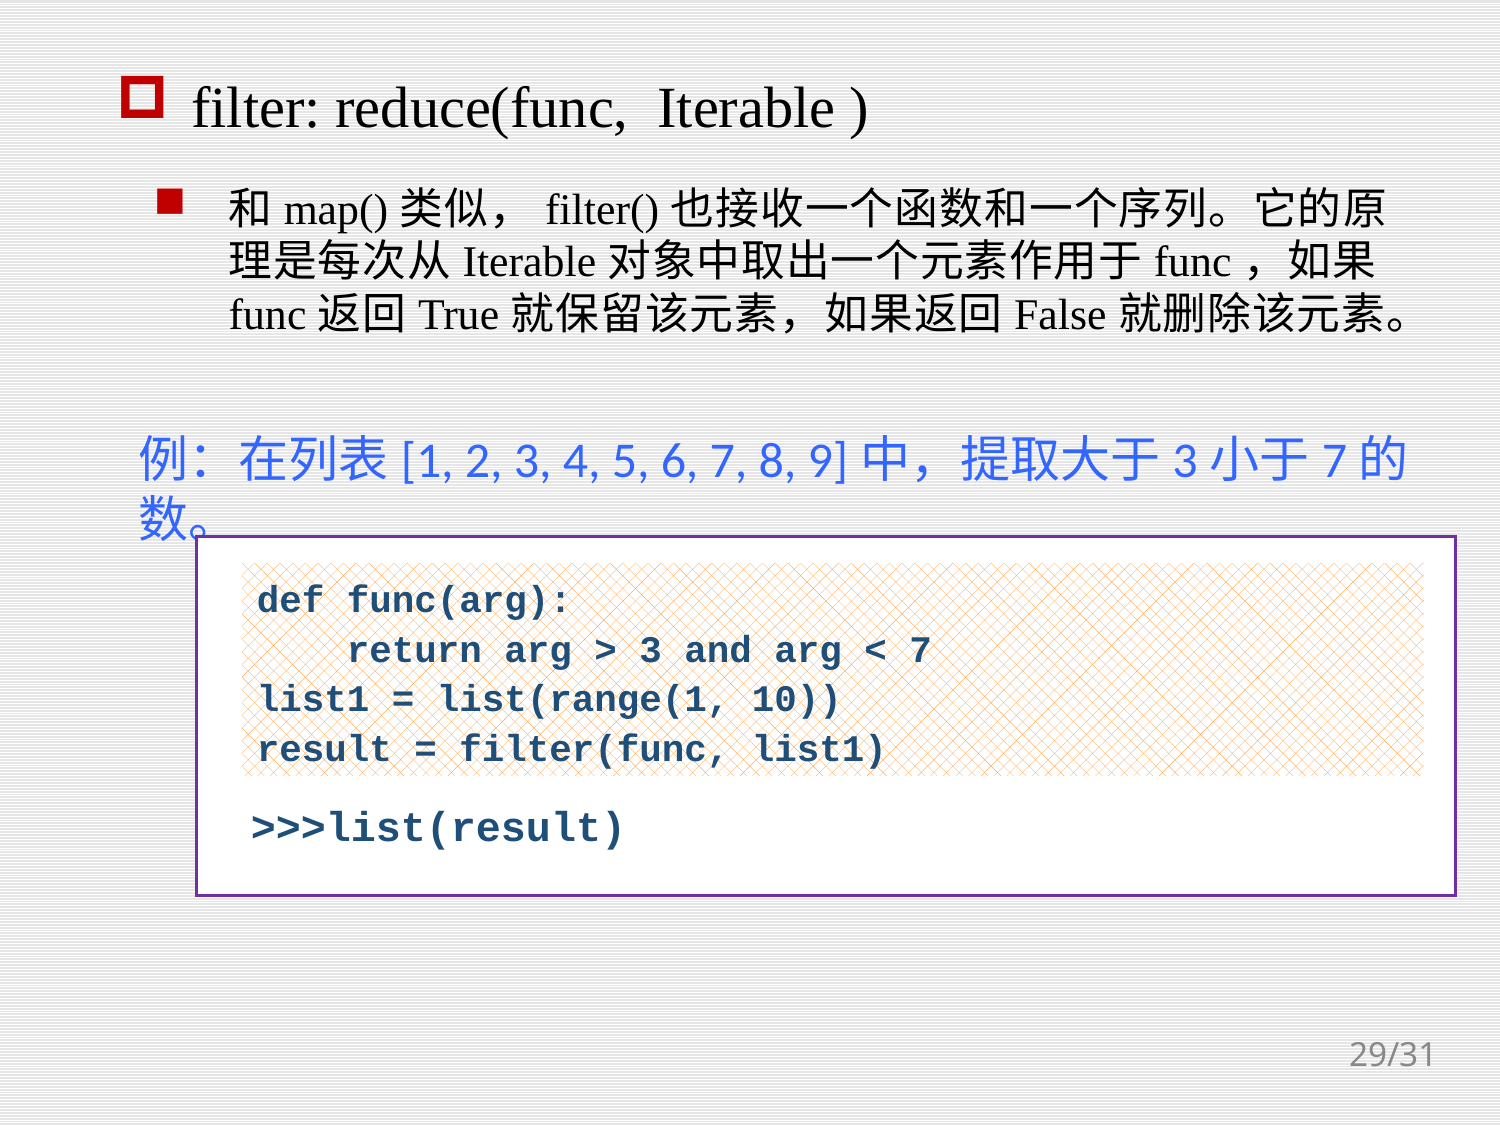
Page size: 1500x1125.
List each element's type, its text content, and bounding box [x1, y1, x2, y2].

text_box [196, 536, 1456, 896]
text_box 和map()类似，filter()也接收一个函数和一个序列。它的原理是每次从Iterable对象中取出一个元素作用于func，如果func返回True就保留该元素，如果返回False就删除该元素。 [138, 173, 1402, 346]
text_box filter: reduce(func, Iterable ) [101, 62, 1439, 147]
text_box 例：在列表[1, 2, 3, 4, 5, 6, 7, 8, 9]中，提取大于3小于7的数。 [124, 420, 1456, 555]
